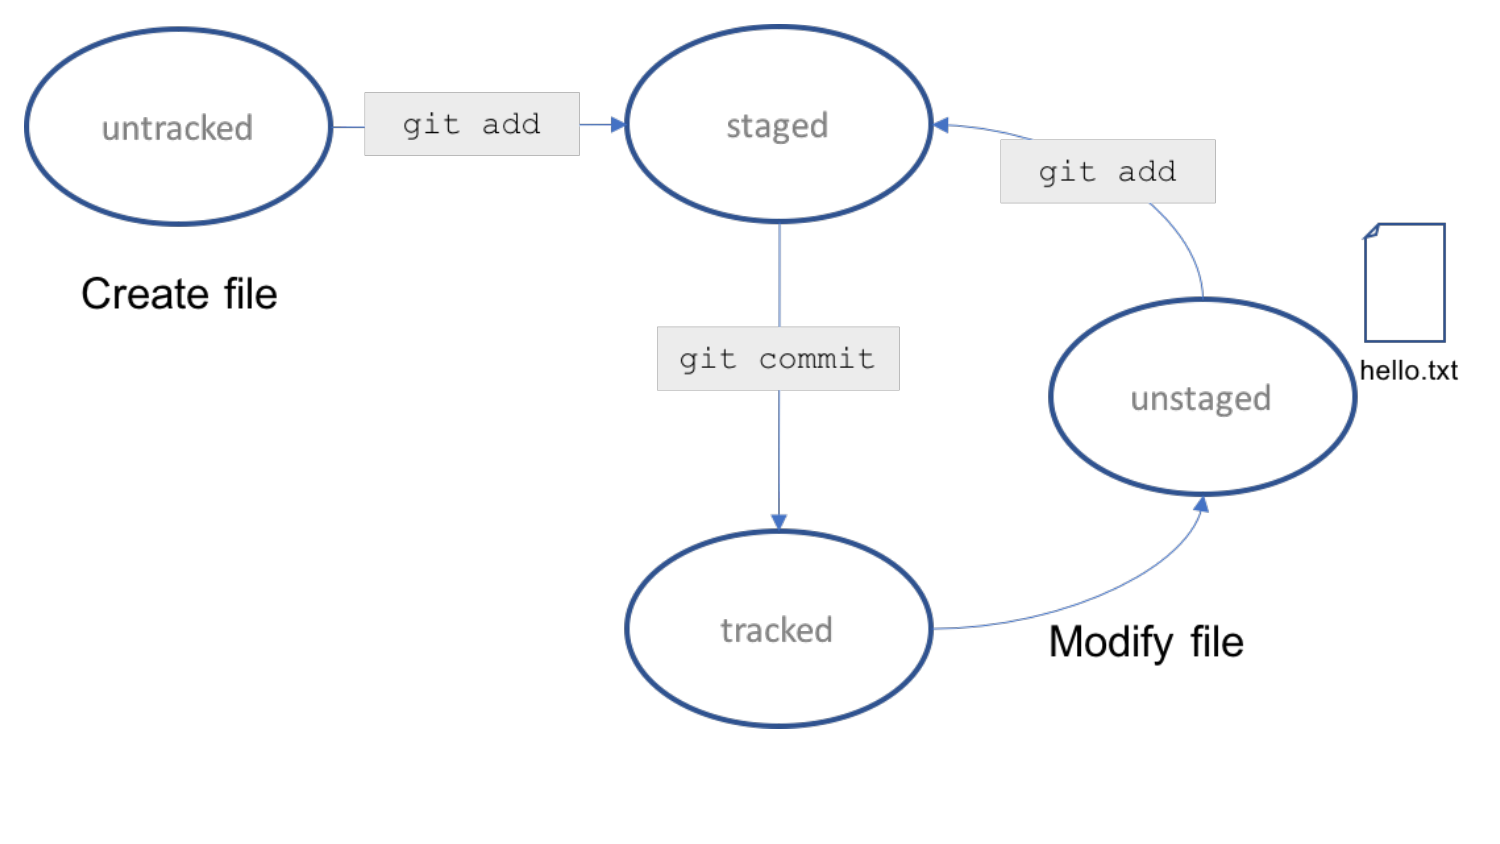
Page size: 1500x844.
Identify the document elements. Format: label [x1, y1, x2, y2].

picture [24, 24, 1476, 730]
